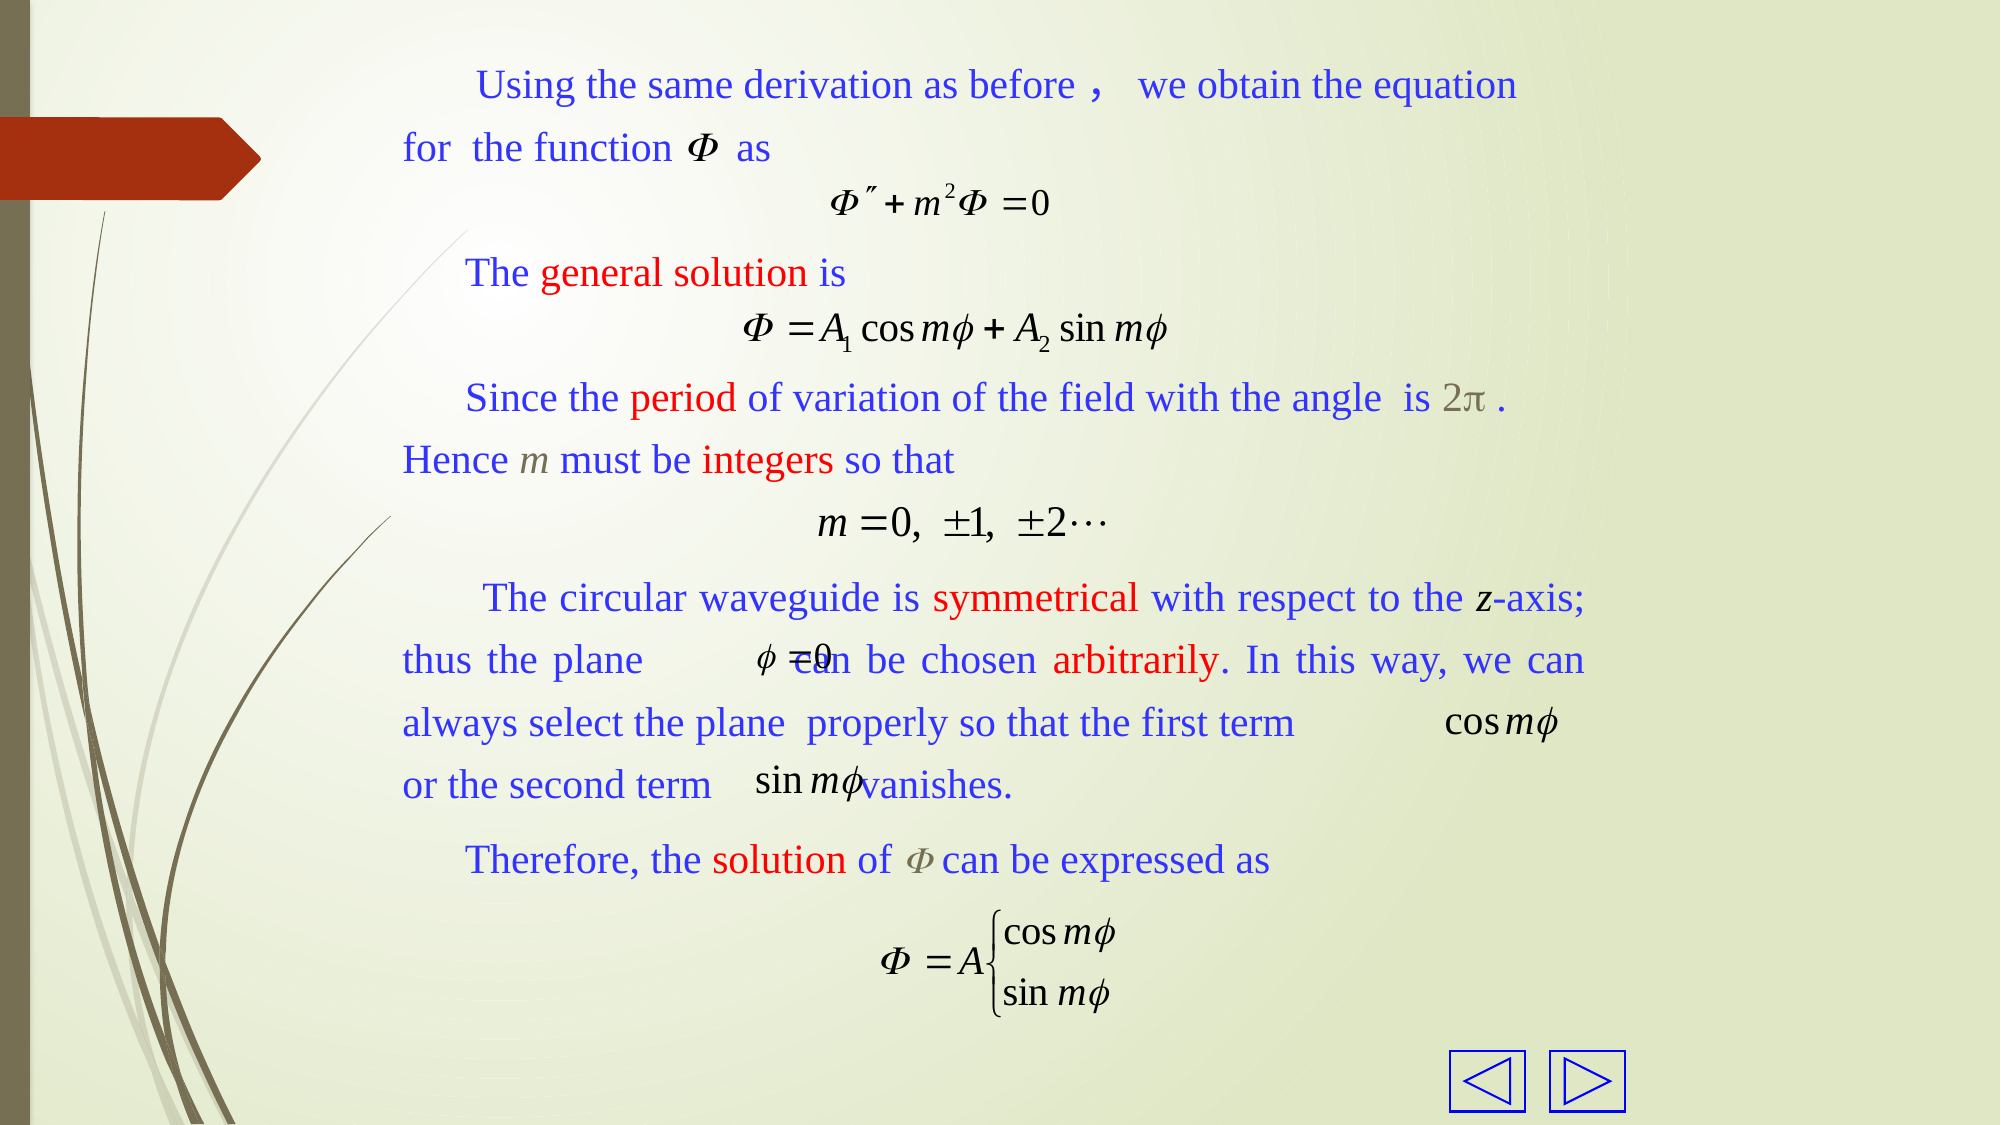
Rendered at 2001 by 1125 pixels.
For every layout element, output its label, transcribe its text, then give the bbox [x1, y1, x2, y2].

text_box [387, 549, 1601, 816]
text_box Since the period of variation of the field with the angle is 2 . Hence m must be integers so that [387, 349, 1588, 490]
text_box [1449, 1050, 1525, 1112]
text_box Therefore, the solution of  can be expressed as [449, 823, 1350, 890]
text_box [810, 496, 1115, 549]
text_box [824, 174, 1057, 226]
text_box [874, 903, 1126, 1026]
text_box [737, 299, 1176, 360]
text_box The general solution is [449, 212, 963, 303]
text_box [1549, 1050, 1625, 1112]
text_box Using the same derivation as before，we obtain the equation for the function  as [387, 37, 1588, 178]
